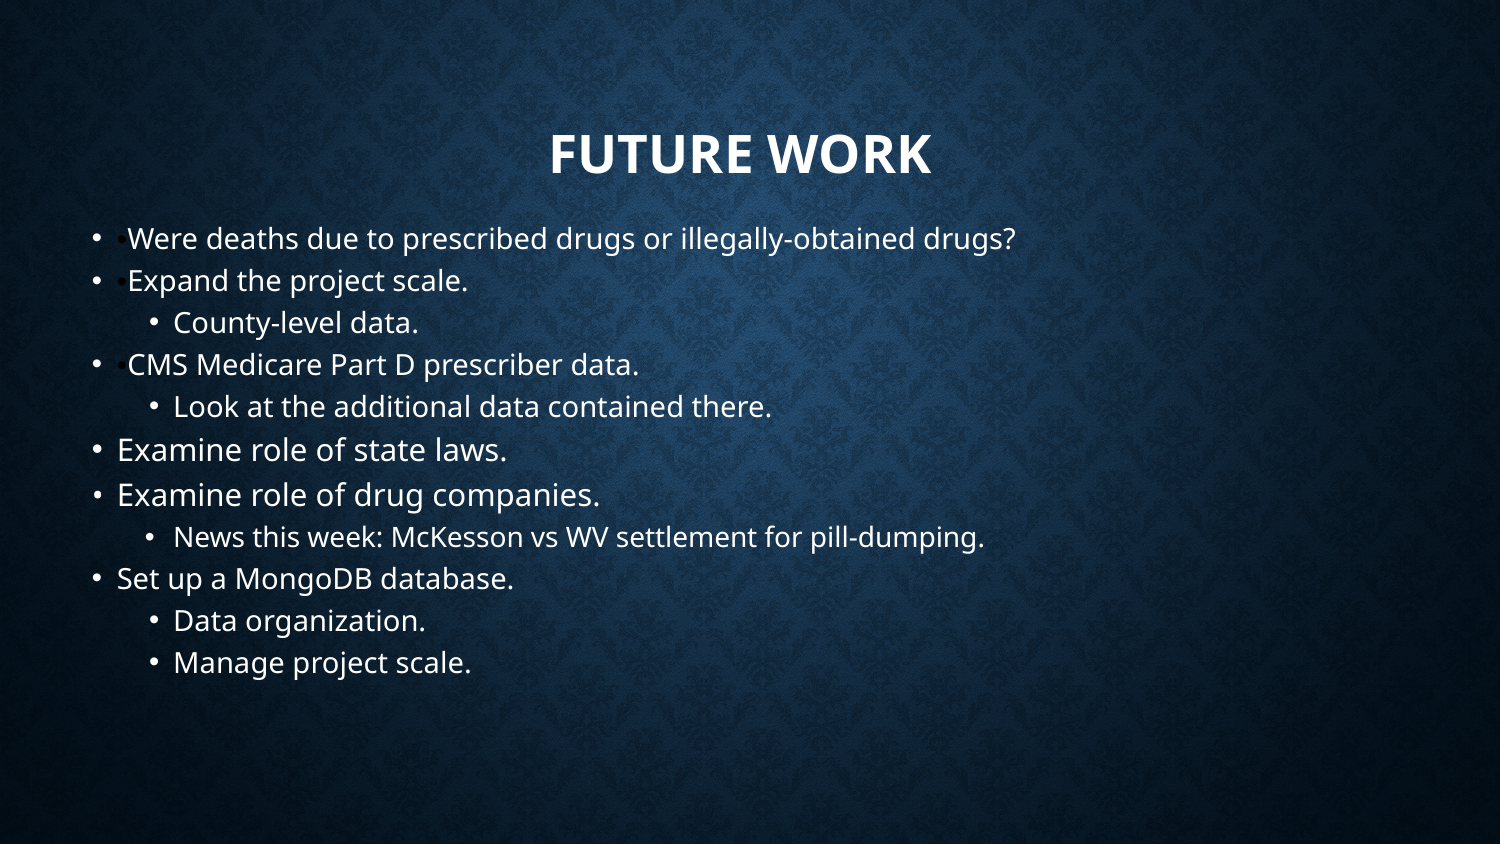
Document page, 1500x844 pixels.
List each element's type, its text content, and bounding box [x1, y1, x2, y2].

title FUTURE WORK [103, 75, 1378, 205]
picture [0, 0, 1500, 844]
list •Were deaths due to prescribed drugs or illegally-obtained drugs? •Expand the project scale. County-level data. •CMS Medicare Part D prescriber data. Look at the additional data contained there. Examine role of state laws. Examine role of drug companies. News this week: McKesson vs WV settlement for pill-dumping. Set up a MongoDB database. Data organization. Manage project scale. [73, 205, 1426, 844]
